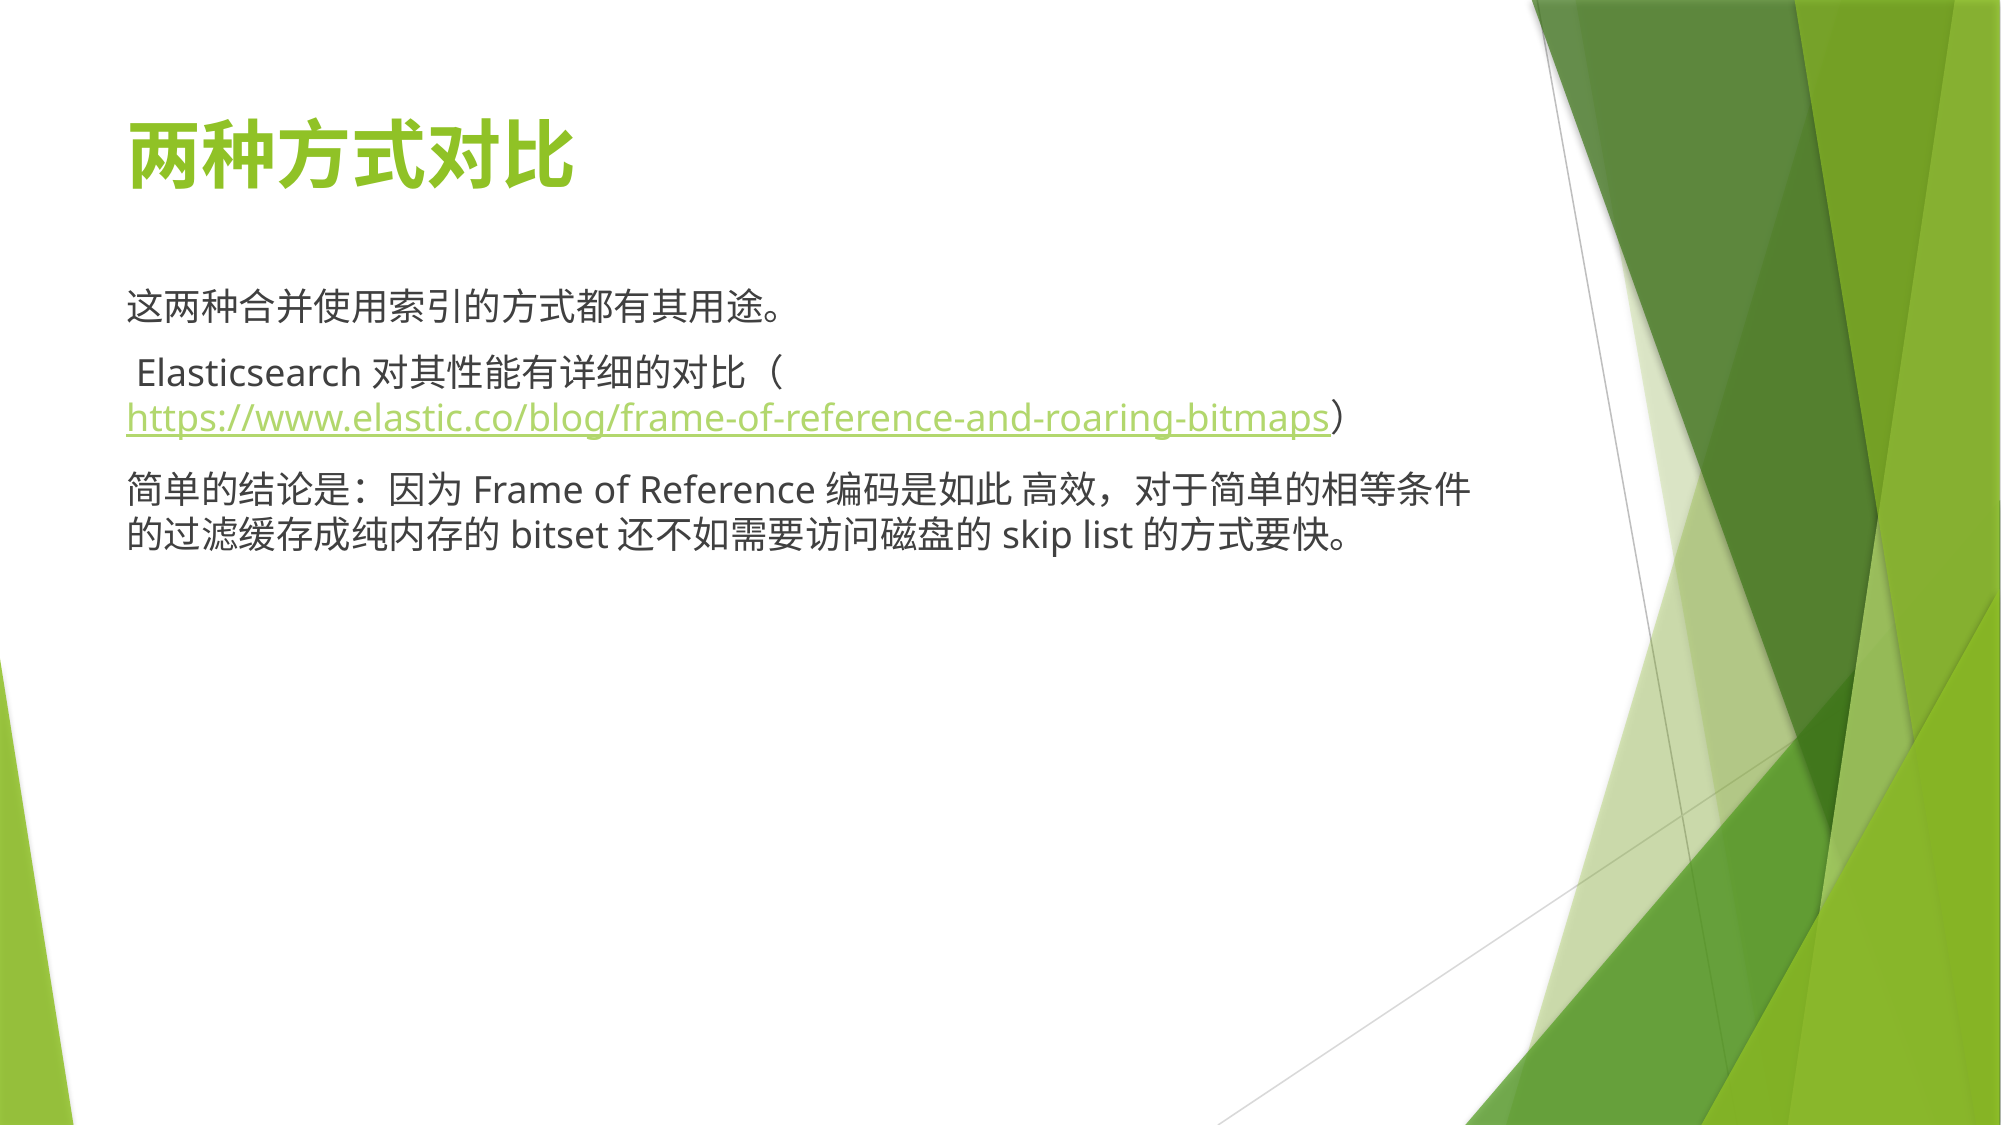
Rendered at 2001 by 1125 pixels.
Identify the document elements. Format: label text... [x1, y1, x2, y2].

title 两种方式对比 [111, 99, 1522, 242]
list 这两种合并使用索引的方式都有其用途。 Elasticsearch对其性能有详细的对比（https://www.elastic.co/blog/frame-of-reference-and-roaring-bitmaps） 简单的结论是：因为Frame of Reference编码是如此 高效，对于简单的相等条件的过滤缓存成纯内存的bitset还不如需要访问磁盘的skip list的方式要快。 [111, 275, 1522, 991]
